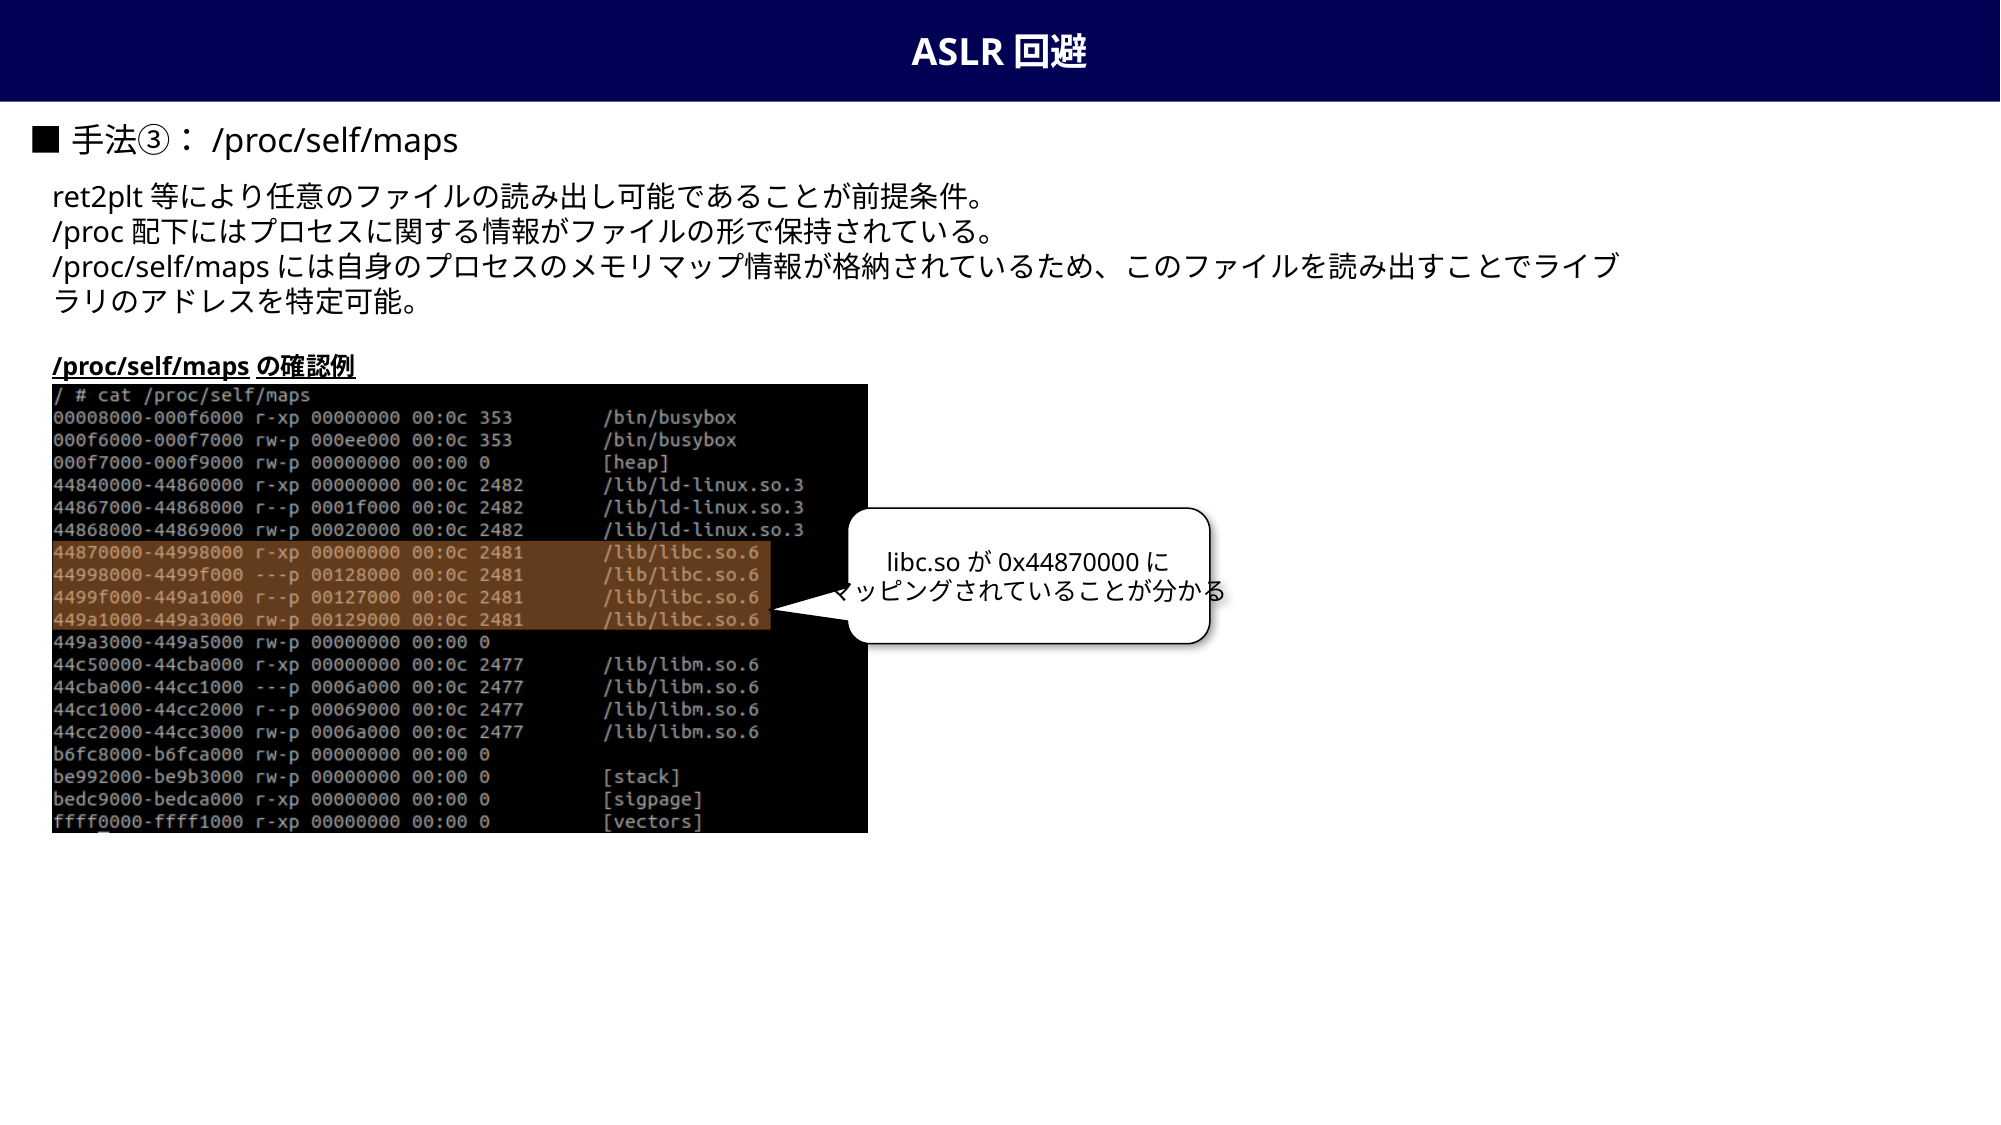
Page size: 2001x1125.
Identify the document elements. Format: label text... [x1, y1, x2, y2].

text_box ■手法③：/proc/self/maps [15, 111, 905, 167]
text_box ret2plt等により任意のファイルの読み出し可能であることが前提条件。 /proc配下にはプロセスに関する情報がファイルの形で保持されている。 /proc/self/mapsには自身のプロセスのメモリマップ情報が格納されているため、このファイルを読み出すことでライブラリのアドレスを特定可能。 [37, 171, 1650, 326]
text_box ASLR回避 [0, 0, 2000, 103]
text_box libc.soが0x44870000に マッピングされていることが分かる [868, 508, 1210, 644]
text_box /proc/self/mapsの確認例 [37, 342, 517, 388]
picture [51, 383, 868, 833]
